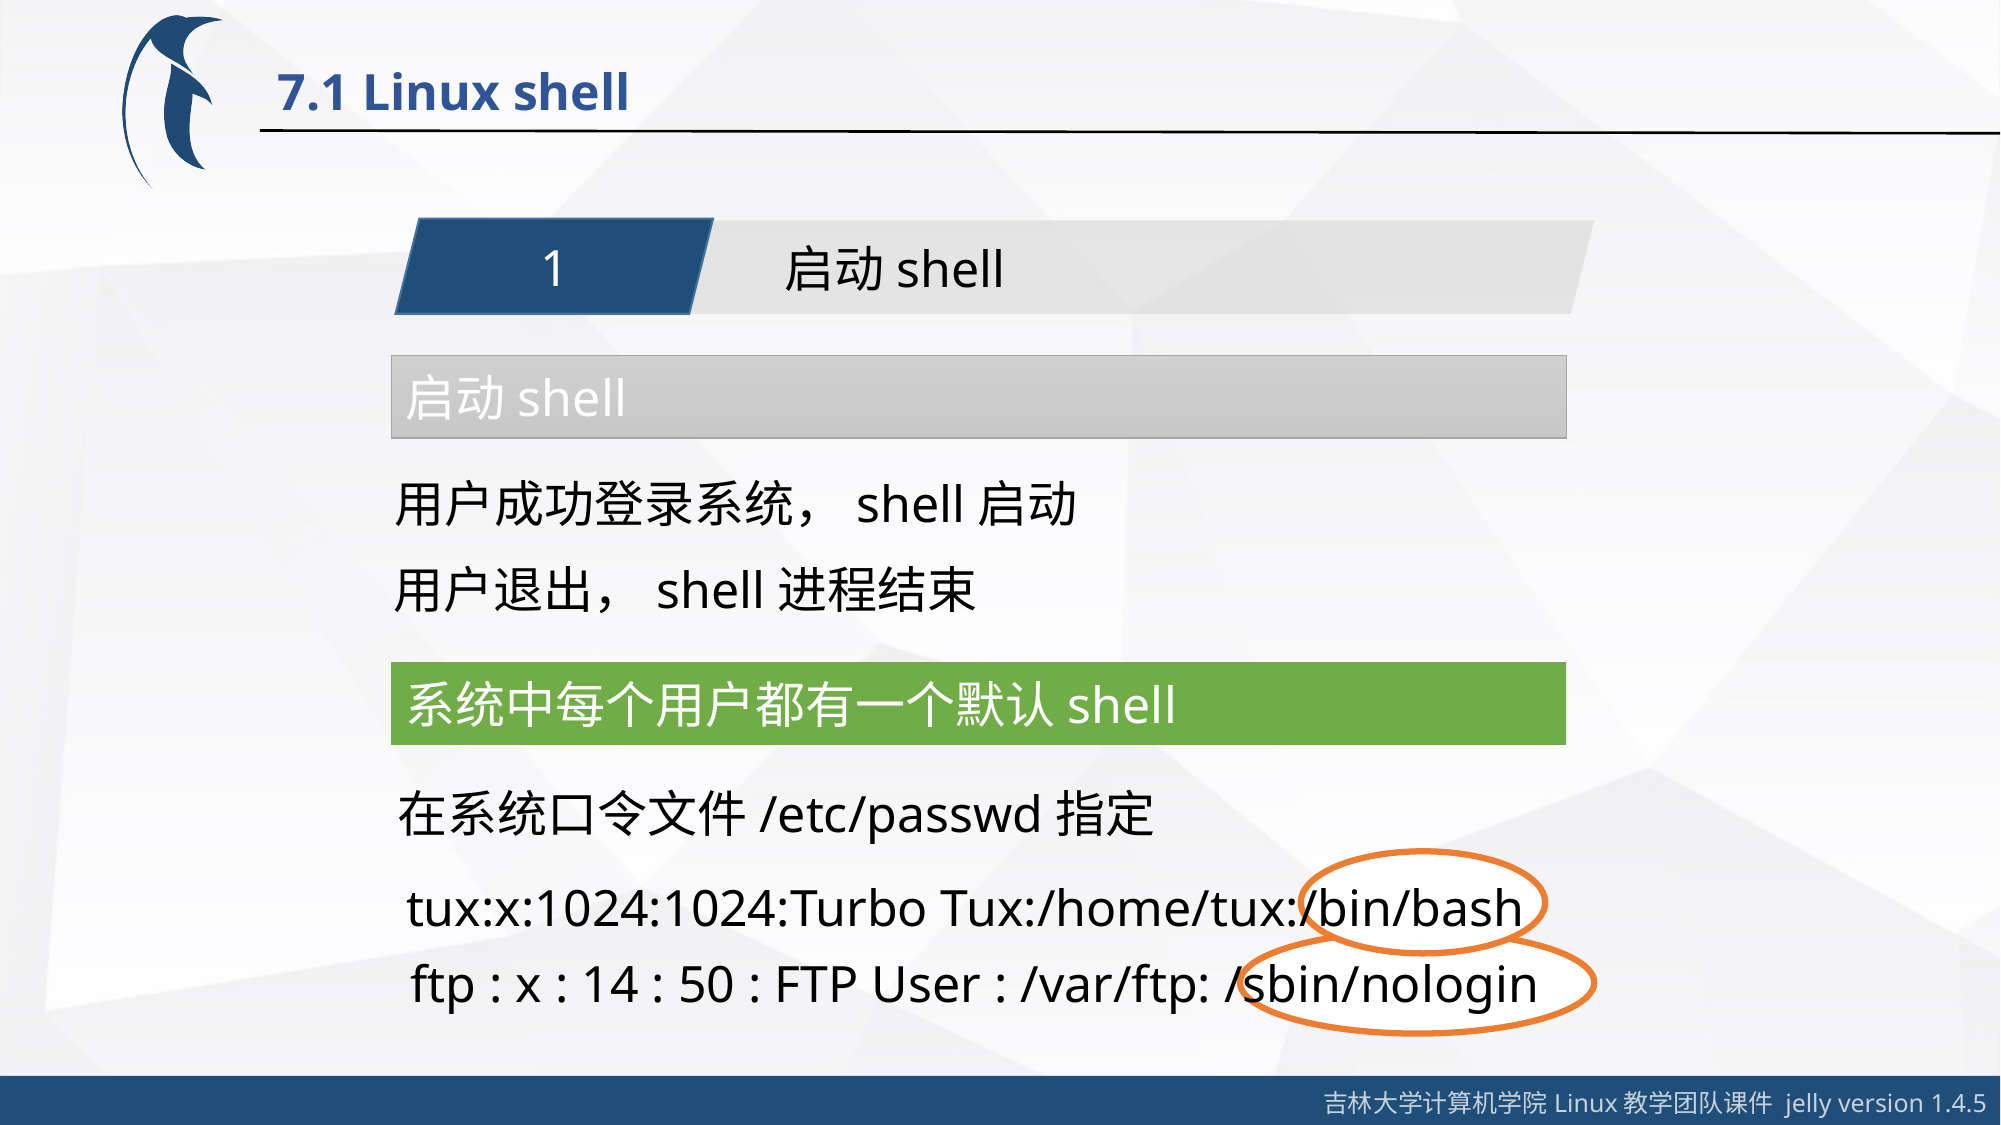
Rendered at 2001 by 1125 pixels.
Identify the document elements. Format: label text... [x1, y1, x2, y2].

text_box 在系统口令文件/etc/passwd指定 [382, 775, 1171, 851]
text_box 用户退出，shell进程结束 [379, 551, 992, 627]
picture [0, 0, 2001, 1075]
text_box ftp : x : 14 : 50 : FTP User : /var/ftp: /sbin/nologin [395, 944, 1599, 1020]
text_box 1 [394, 217, 715, 315]
text_box 系统中每个用户都有一个默认shell [391, 662, 1567, 745]
text_box 用户成功登录系统，shell启动 [379, 465, 1092, 541]
text_box 启动shell [391, 355, 1567, 439]
text_box tux:x:1024:1024:Turbo Tux:/home/tux:/bin/bash [391, 868, 1595, 944]
text_box [1292, 1020, 1542, 1035]
text_box 7.1 Linux shell [263, 52, 1096, 128]
text_box [1330, 850, 1516, 868]
text_box 启动shell [691, 219, 1596, 315]
